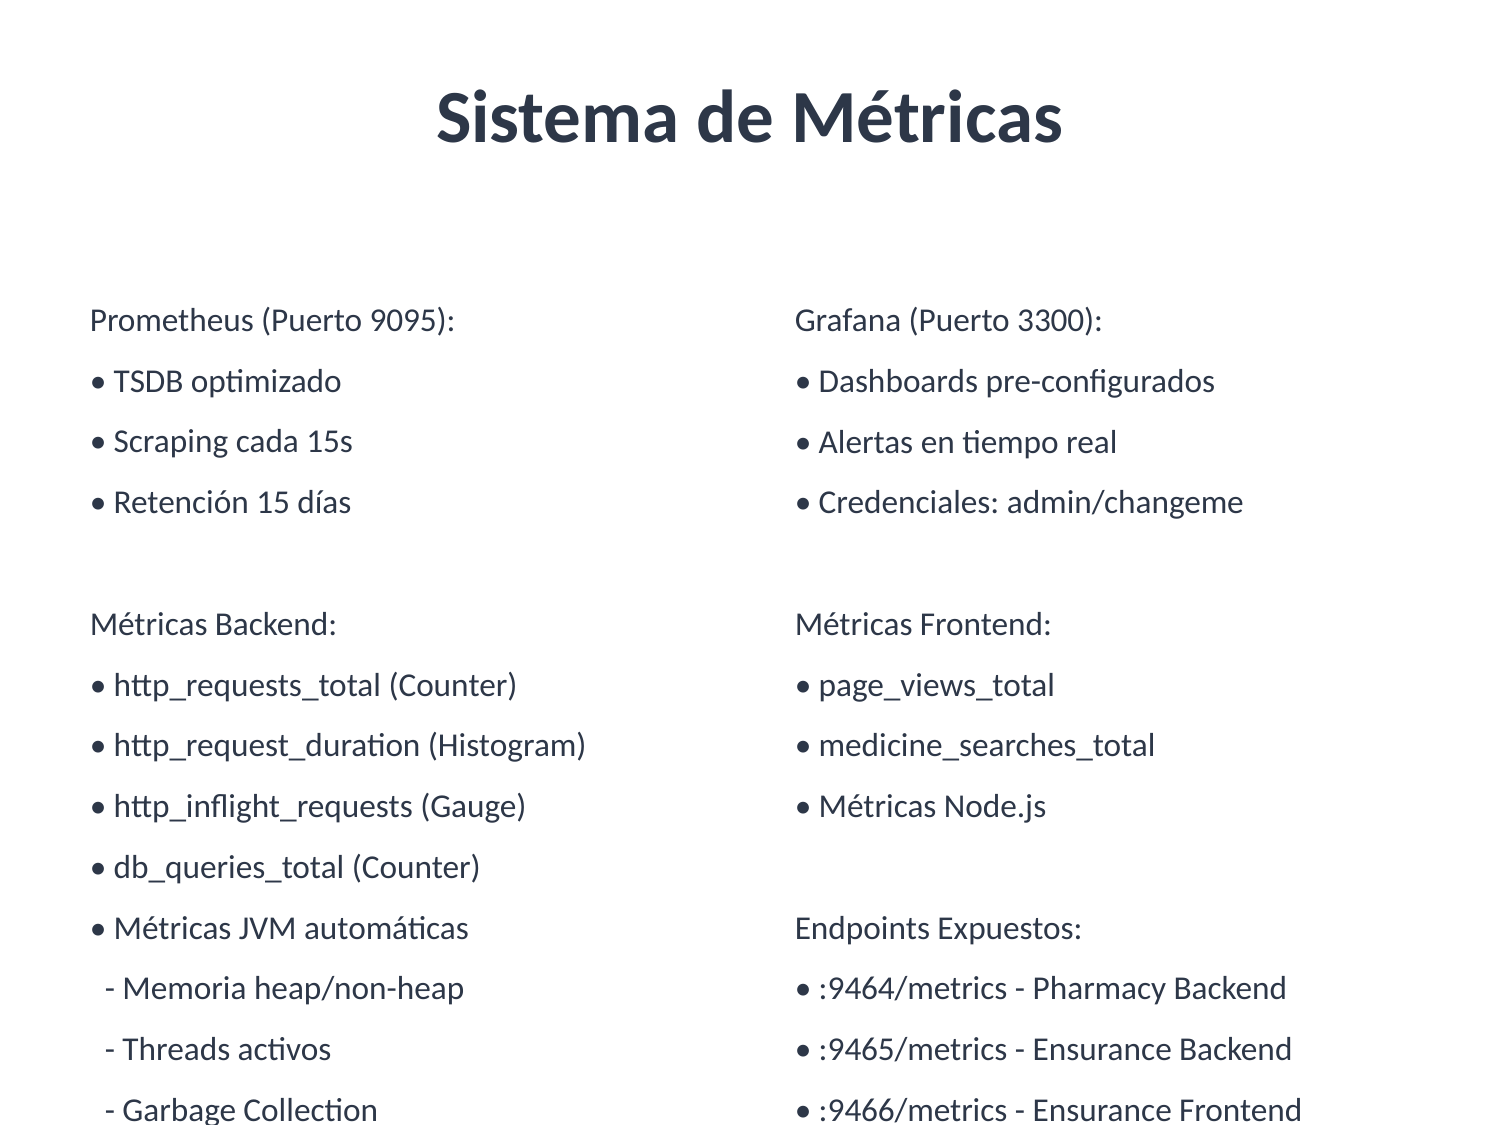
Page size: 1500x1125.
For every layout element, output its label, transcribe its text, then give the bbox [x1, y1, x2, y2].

text_box Grafana (Puerto 3300): • Dashboards pre-configurados • Alertas en tiempo real • Credenciales: admin/changeme Métricas Frontend: • page_views_total • medicine_searches_total • Métricas Node.js Endpoints Expuestos: • :9464/metrics - Pharmacy Backend • :9465/metrics - Ensurance Backend • :9466/metrics - Ensurance Frontend • :9467/metrics - Pharmacy Frontend [779, 224, 1455, 1125]
text_box Sistema de Métricas [421, 59, 1079, 165]
text_box Prometheus (Puerto 9095): • TSDB optimizado • Scraping cada 15s • Retención 15 días Métricas Backend: • http_requests_total (Counter) • http_request_duration (Histogram) • http_inflight_requests (Gauge) • db_queries_total (Counter) • Métricas JVM automáticas - Memoria heap/non-heap - Threads activos - Garbage Collection [74, 224, 750, 1125]
